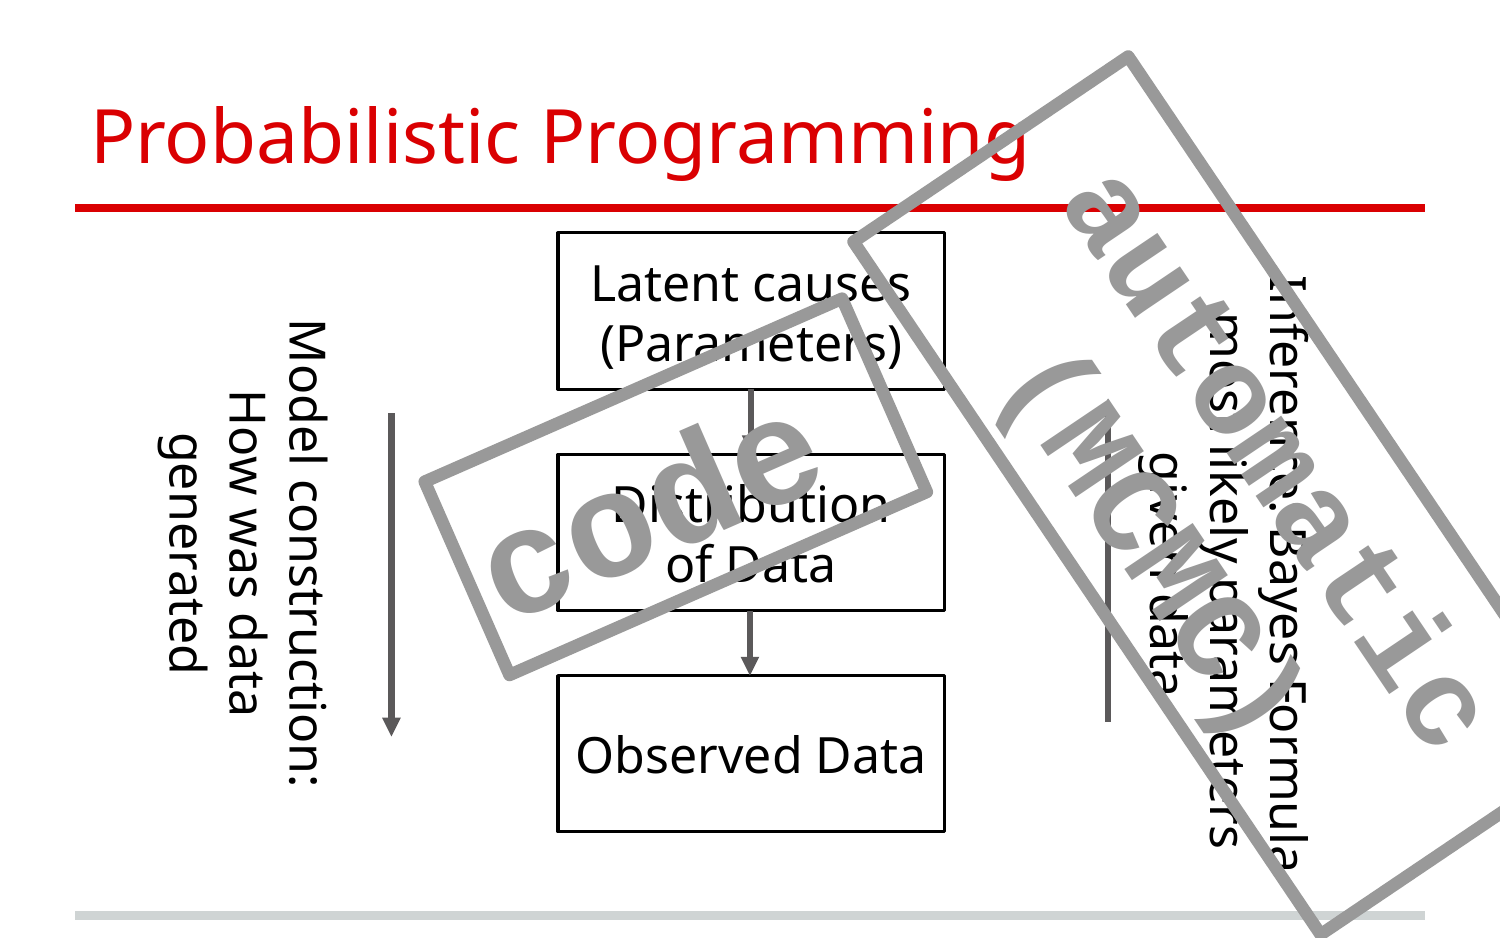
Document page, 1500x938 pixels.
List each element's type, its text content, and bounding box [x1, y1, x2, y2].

text_box Inference: Bayes Formula most likely parameters given data [1190, 743, 1316, 929]
text_box Latent causes (Parameters) [558, 232, 945, 390]
text_box Observed Data [558, 675, 945, 832]
text_box automatic (MCMC) [853, 56, 1500, 935]
text_box Model construction: How was data generated [209, 299, 355, 808]
text_box Inference: Bayes Formula most likely parameters given data [1240, 220, 1336, 363]
title Probabilistic Programming [75, 37, 1425, 194]
text_box code [424, 298, 927, 676]
text_box Distribution of Data [658, 454, 945, 611]
